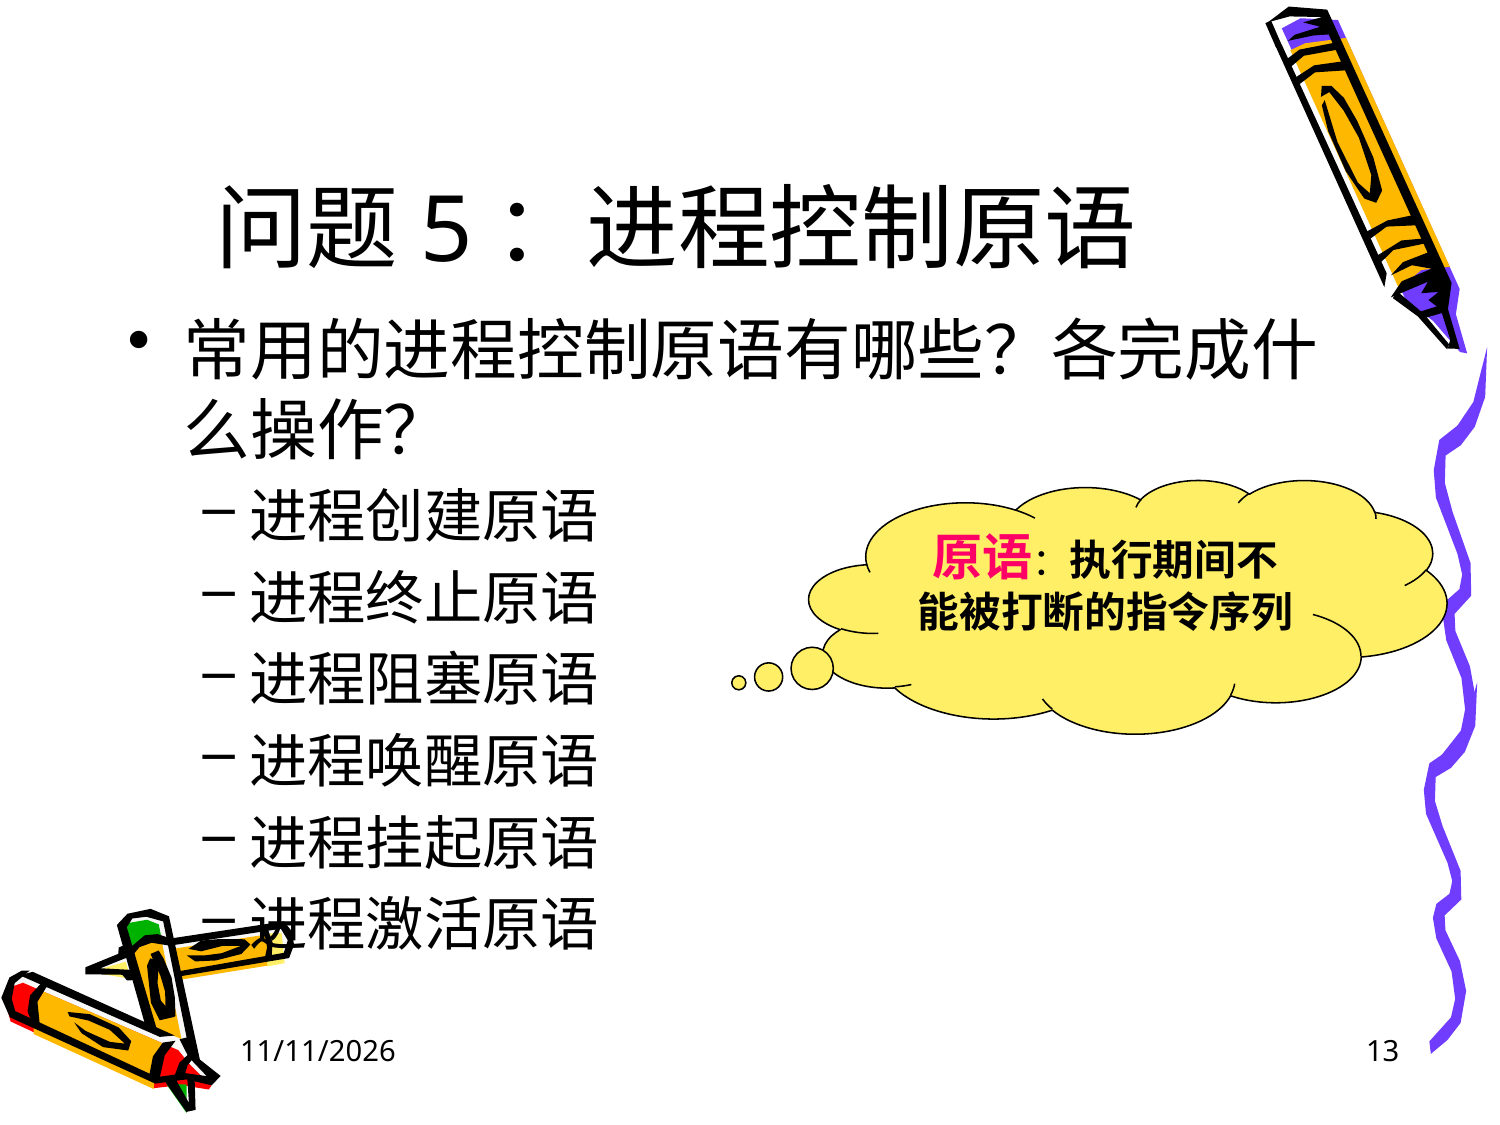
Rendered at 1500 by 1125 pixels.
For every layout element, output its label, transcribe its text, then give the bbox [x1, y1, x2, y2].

slide_number 13 [1102, 1025, 1415, 1100]
slide_number 26 [273, 944, 284, 948]
title 问题5：进程控制原语 [112, 24, 1240, 288]
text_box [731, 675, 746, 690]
list 常用的进程控制原语有哪些？各完成什么操作？ 进程创建原语 进程终止原语 进程阻塞原语 进程唤醒原语 进程挂起原语 进程激活原语 [112, 299, 1375, 900]
text_box 原语：执行期间不能被打断的指令序列 [754, 662, 783, 692]
text_box 原语：执行期间不能被打断的指令序列 [791, 480, 1448, 735]
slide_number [225, 1025, 538, 1100]
